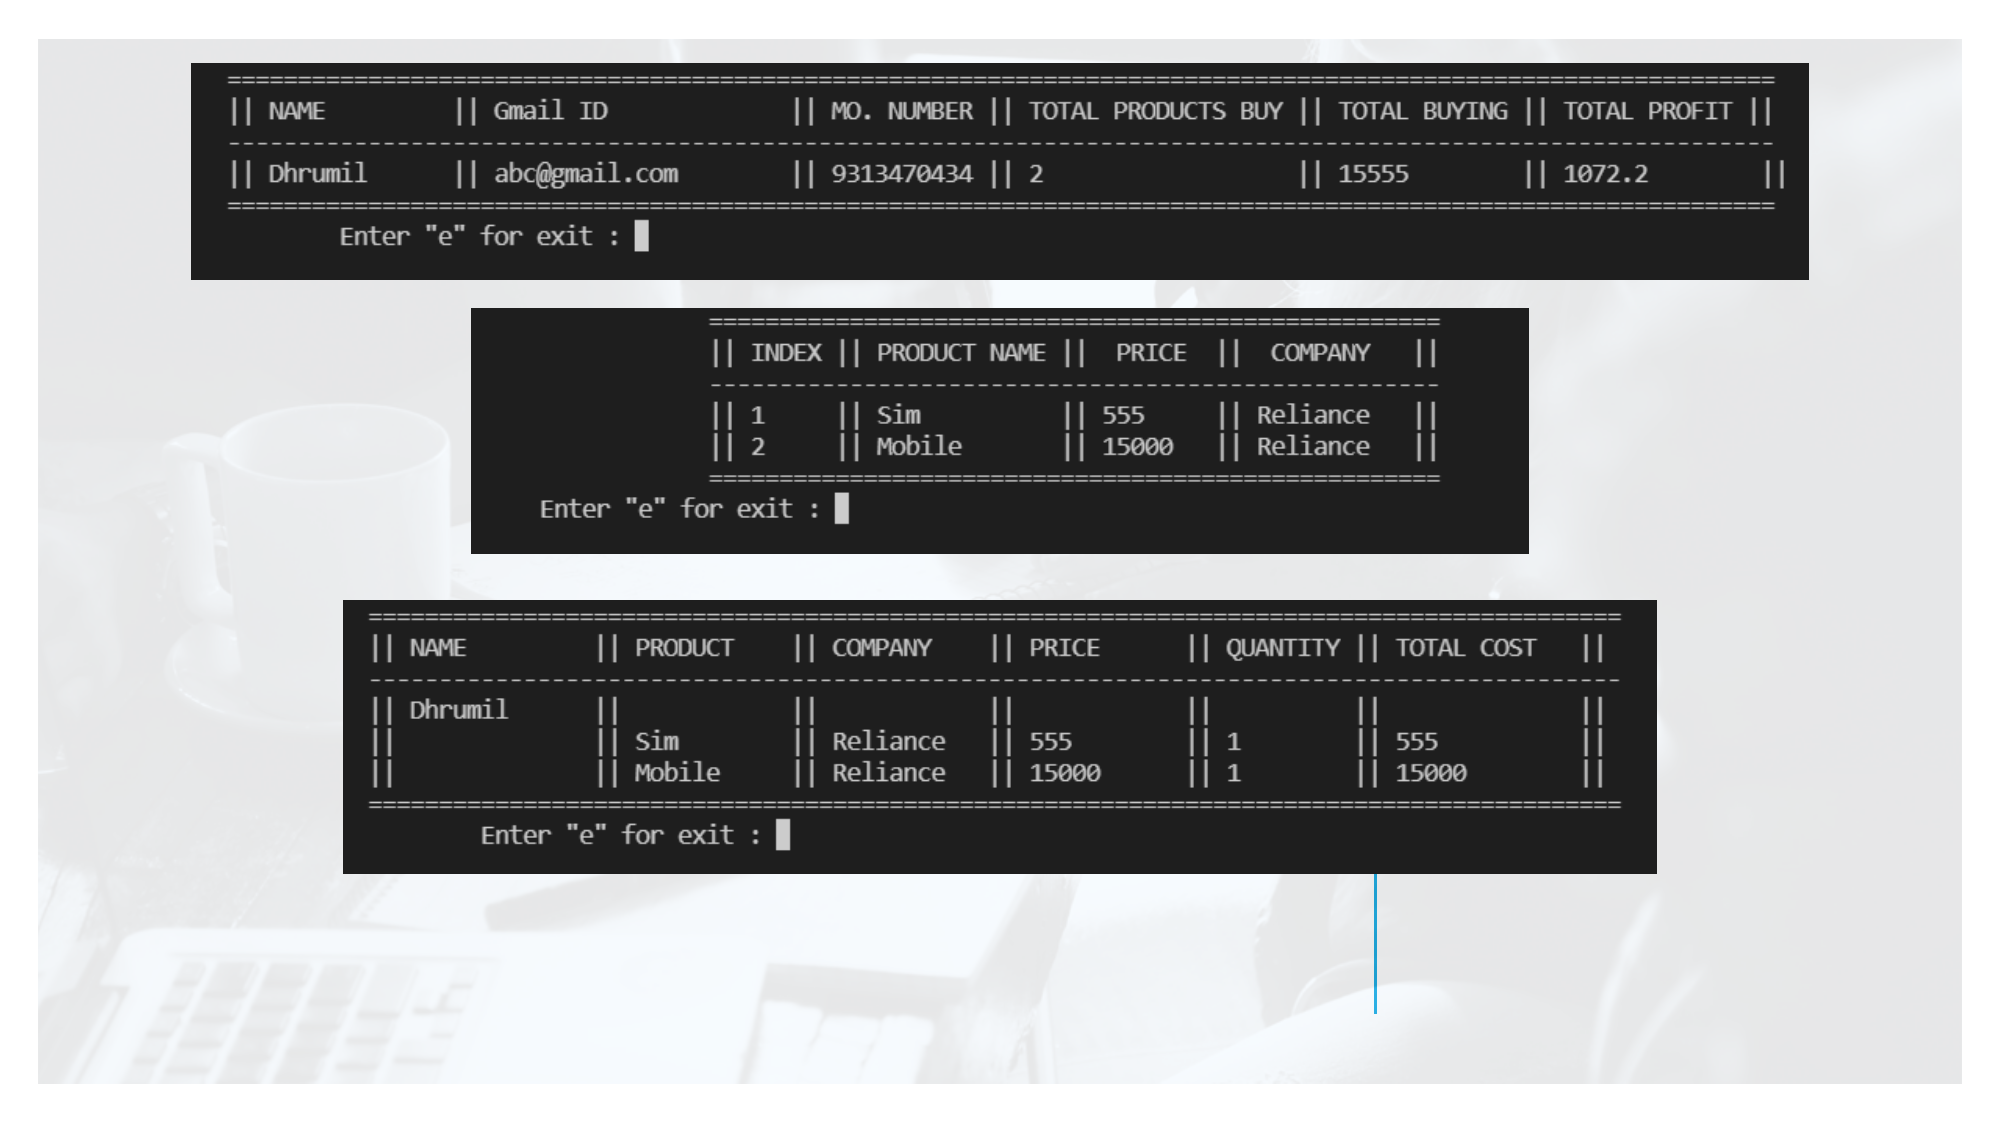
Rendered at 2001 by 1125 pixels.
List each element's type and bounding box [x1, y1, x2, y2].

picture [37, 38, 1962, 1084]
